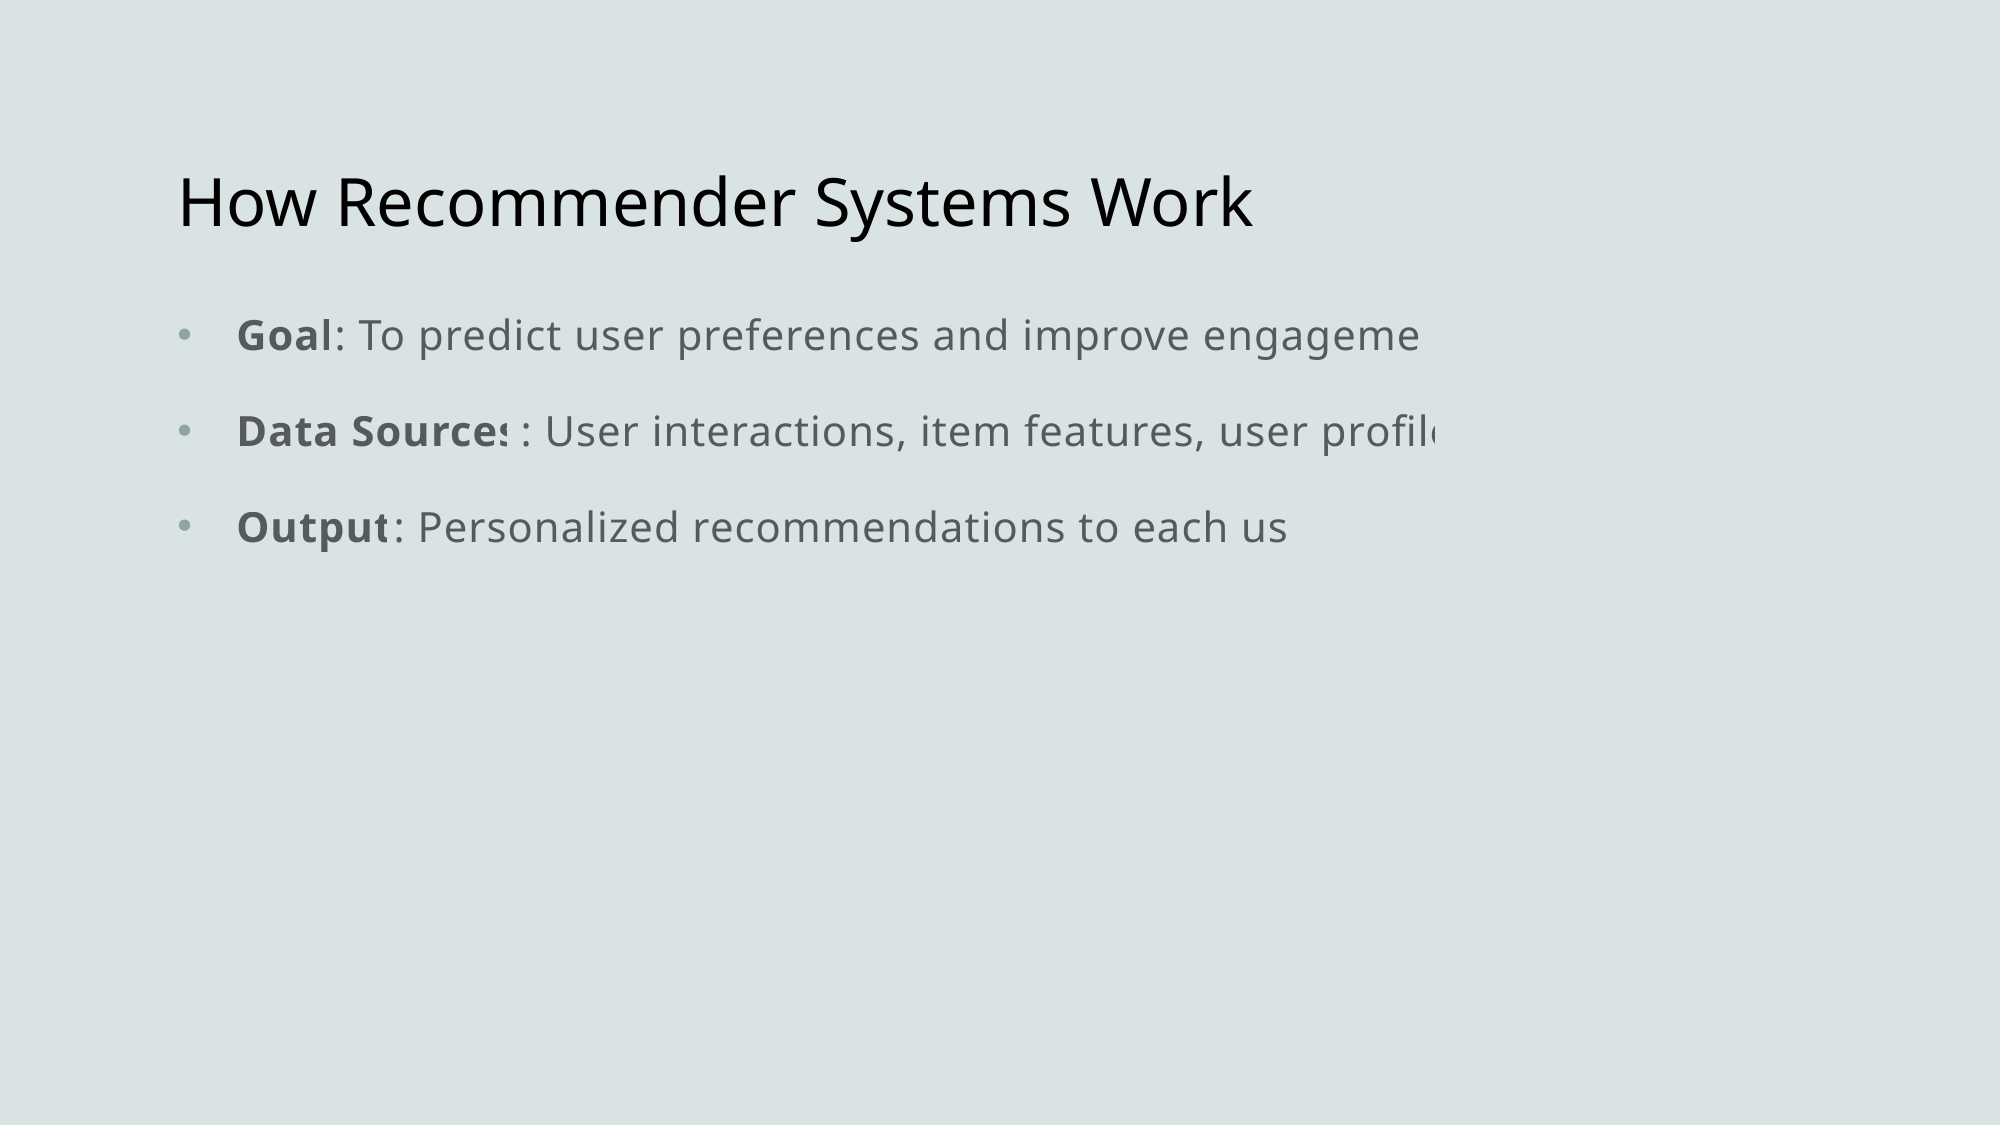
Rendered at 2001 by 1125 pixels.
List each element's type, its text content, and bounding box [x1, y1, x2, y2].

title How Recommender Systems Work [162, 64, 1838, 248]
list Goal: To predict user preferences and improve engagement. Data Sources: User interactions, item features, user profiles. Output: Personalized recommendations to each user. [162, 276, 1838, 940]
